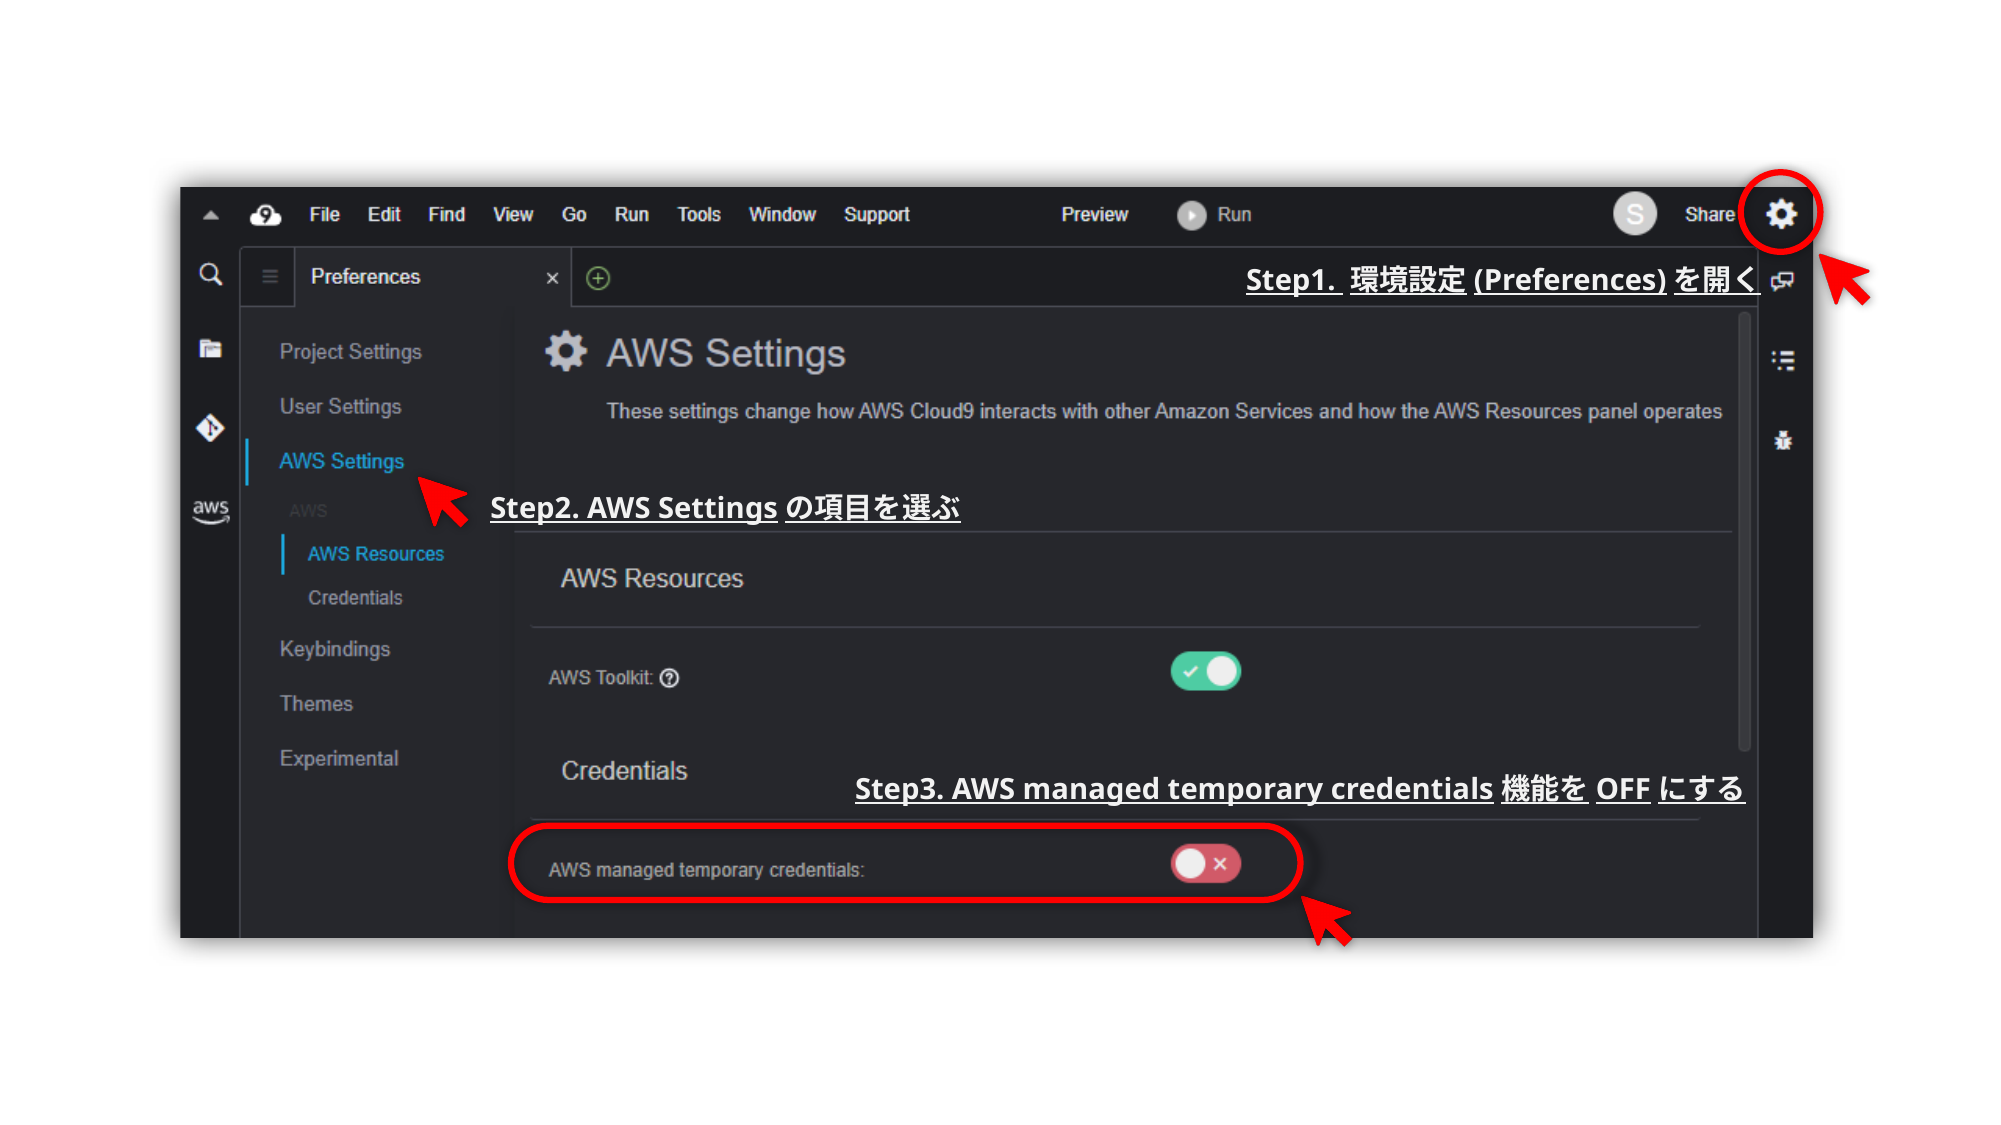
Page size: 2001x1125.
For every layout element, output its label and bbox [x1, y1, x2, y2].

text_box [1814, 188, 1822, 228]
text_box [1748, 171, 1813, 187]
picture [180, 187, 1889, 965]
